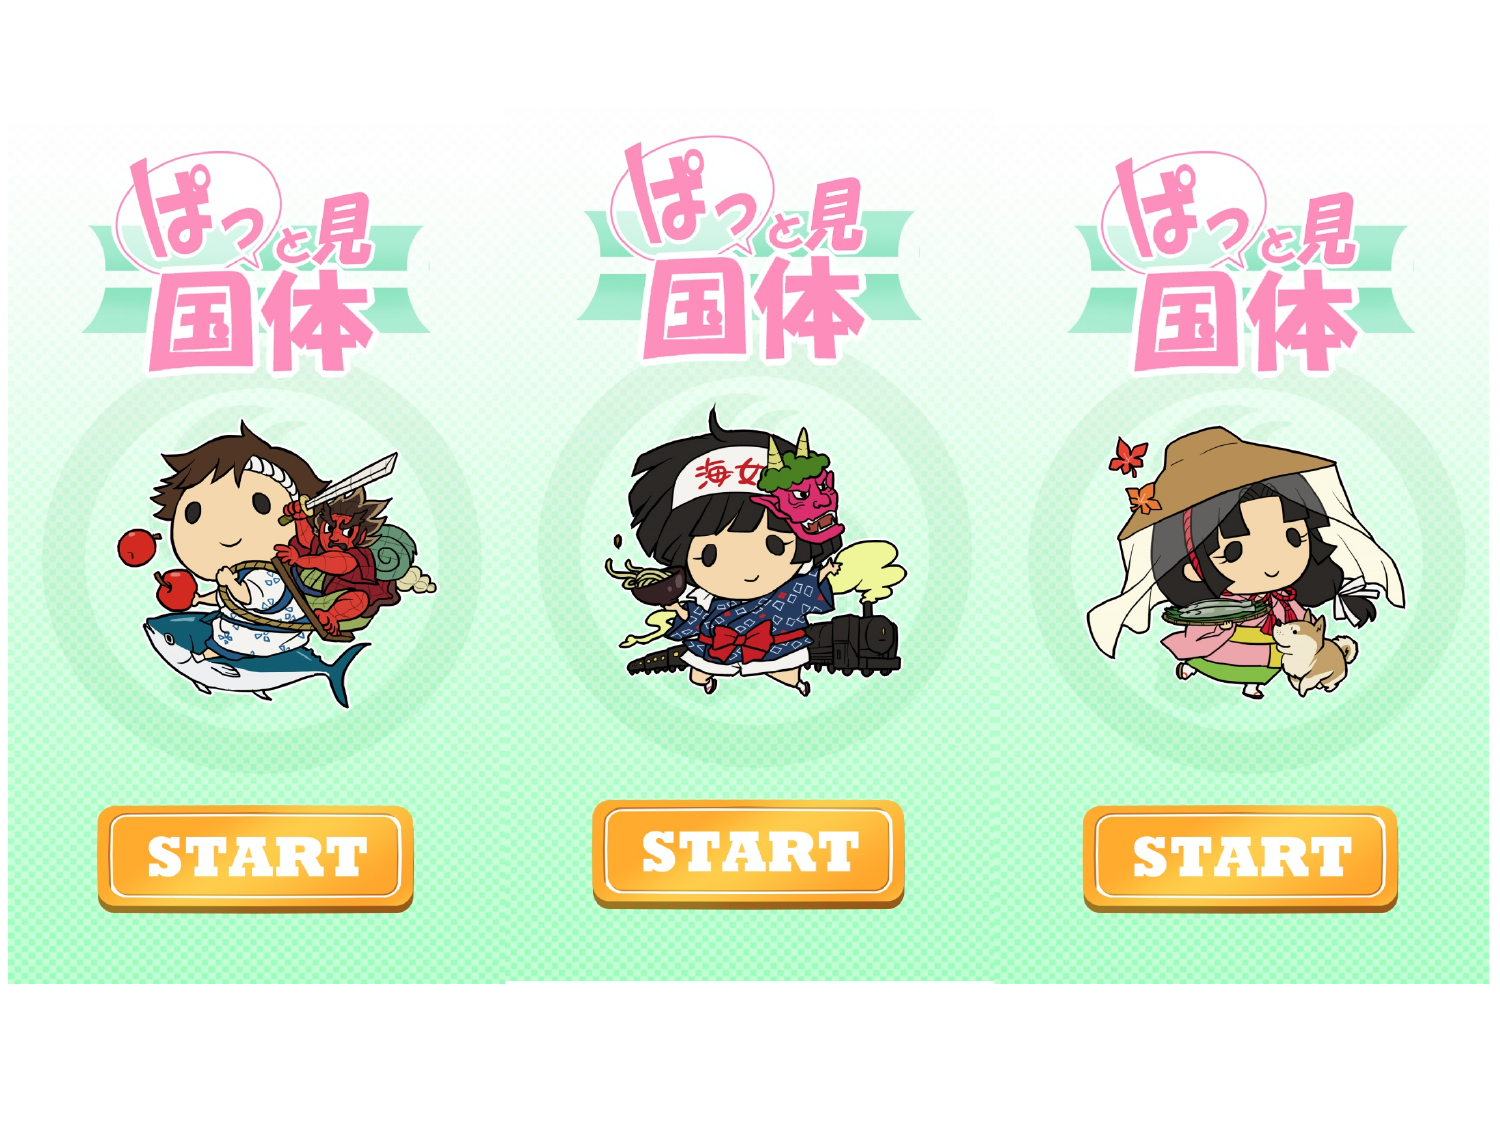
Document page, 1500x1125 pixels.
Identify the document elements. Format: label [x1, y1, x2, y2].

list [504, 109, 995, 982]
picture [993, 125, 1489, 984]
picture [8, 125, 505, 984]
